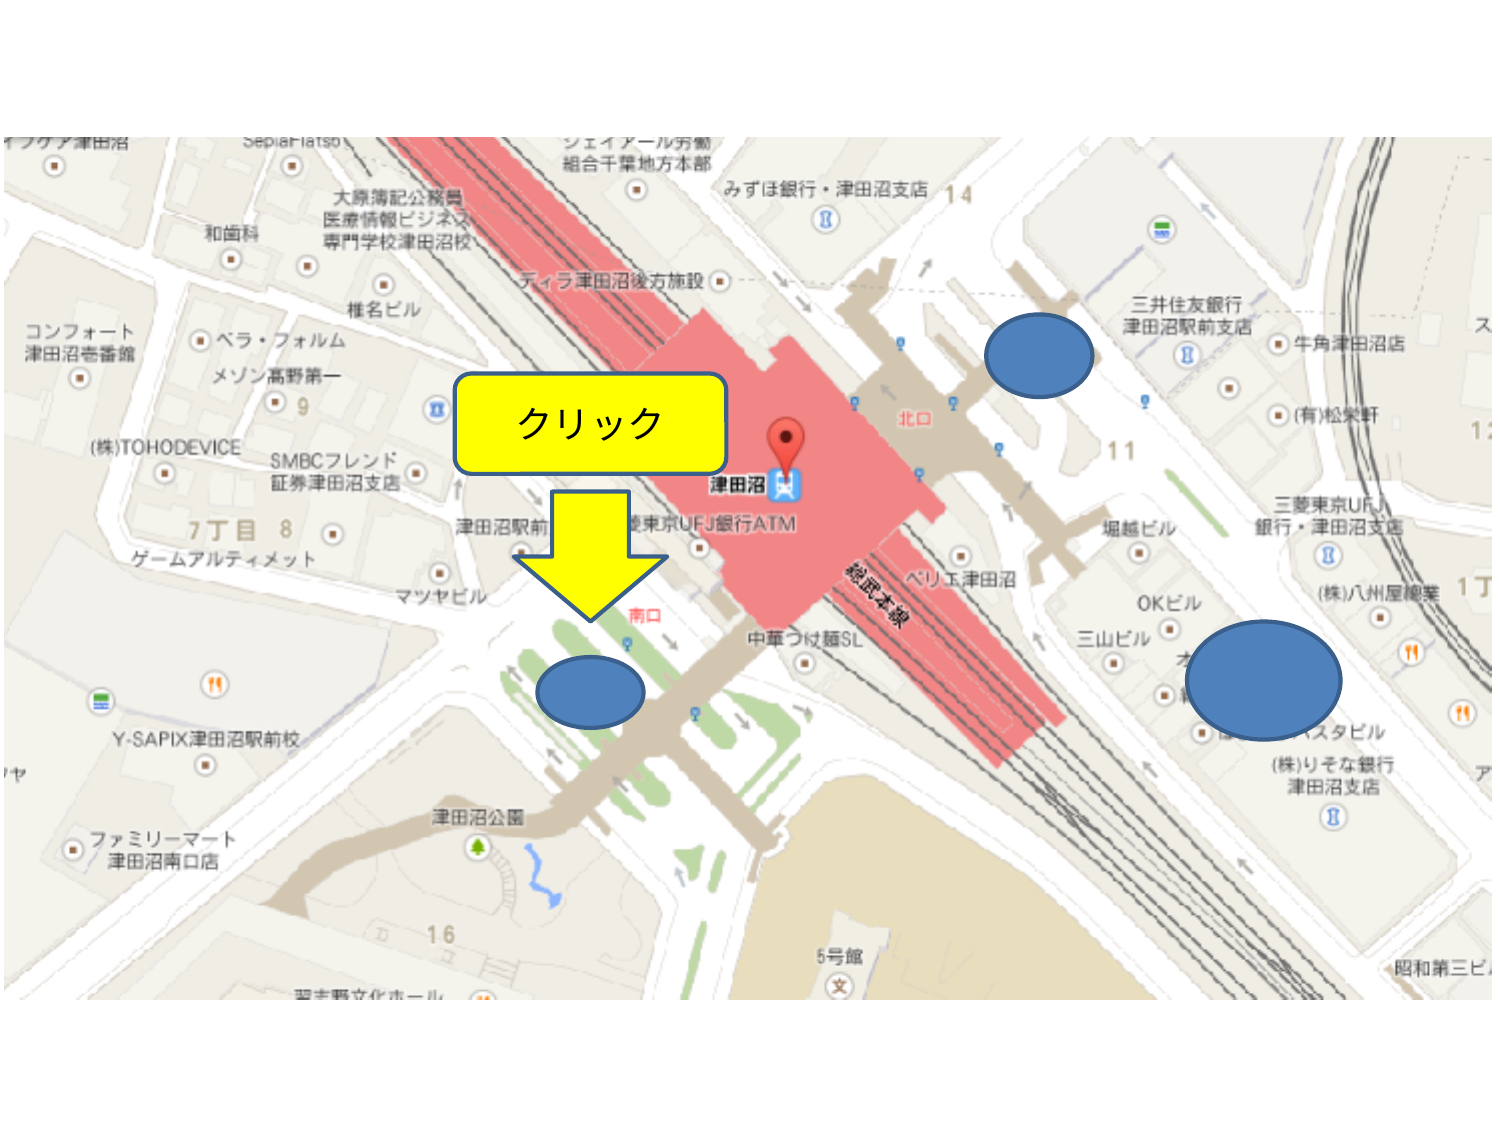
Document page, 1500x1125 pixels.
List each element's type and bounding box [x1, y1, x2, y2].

list [4, 136, 1492, 1000]
